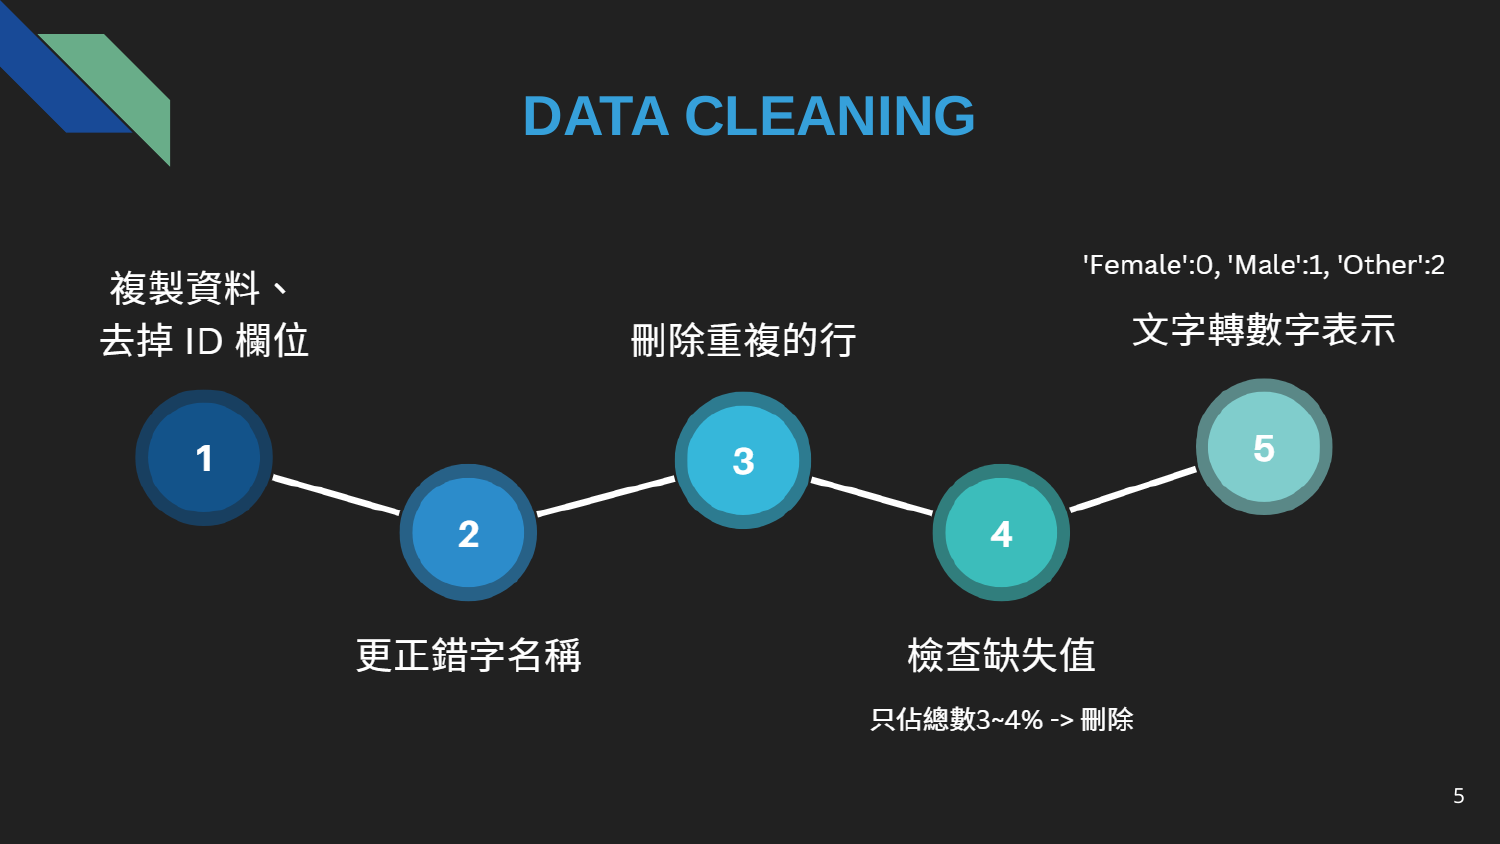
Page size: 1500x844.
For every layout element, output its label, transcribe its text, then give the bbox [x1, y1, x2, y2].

slide_number ‹#› [1389, 764, 1480, 830]
picture [35, 181, 1465, 799]
title DATA CLEANING [172, 64, 1328, 179]
